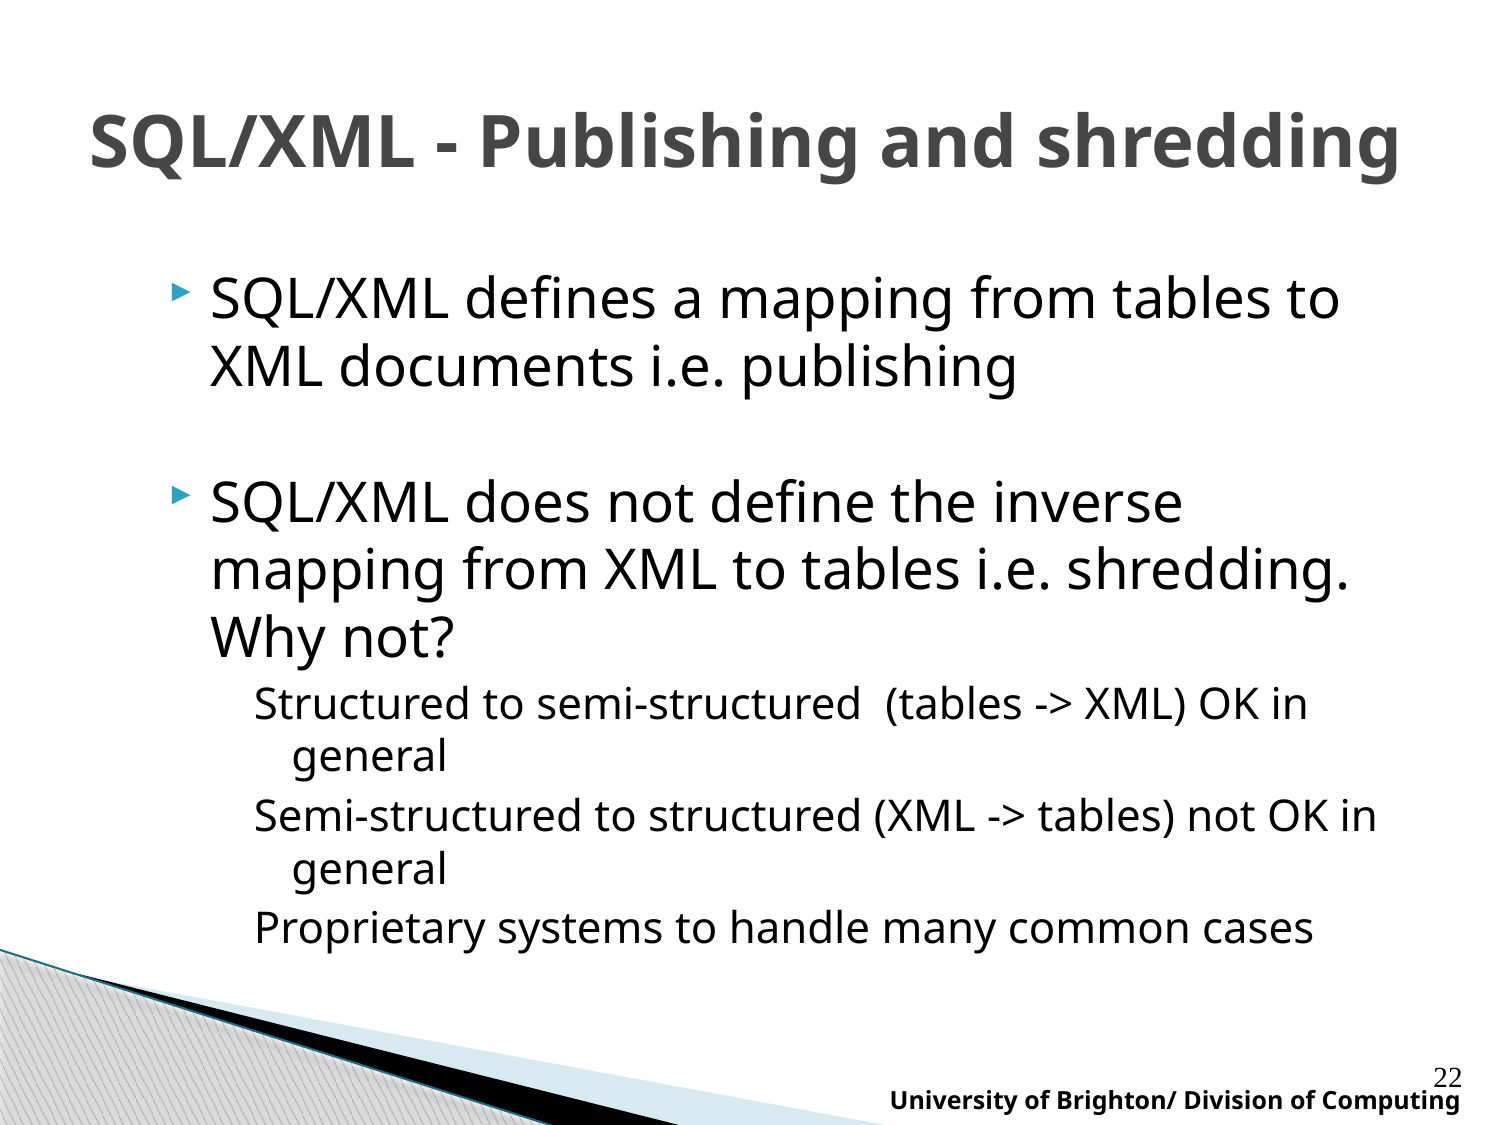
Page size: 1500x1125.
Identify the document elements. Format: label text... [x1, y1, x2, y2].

title SQL/XML - Publishing and shredding [75, 45, 1425, 233]
list SQL/XML defines a mapping from tables to XML documents i.e. publishing SQL/XML does not define the inverse mapping from XML to tables i.e. shredding. Why not? Structured to semi-structured (tables -> XML) OK in general Semi-structured to structured (XML -> tables) not OK in general Proprietary systems to handle many common cases [135, 255, 1404, 1024]
slide_number 22 [1418, 1051, 1479, 1112]
